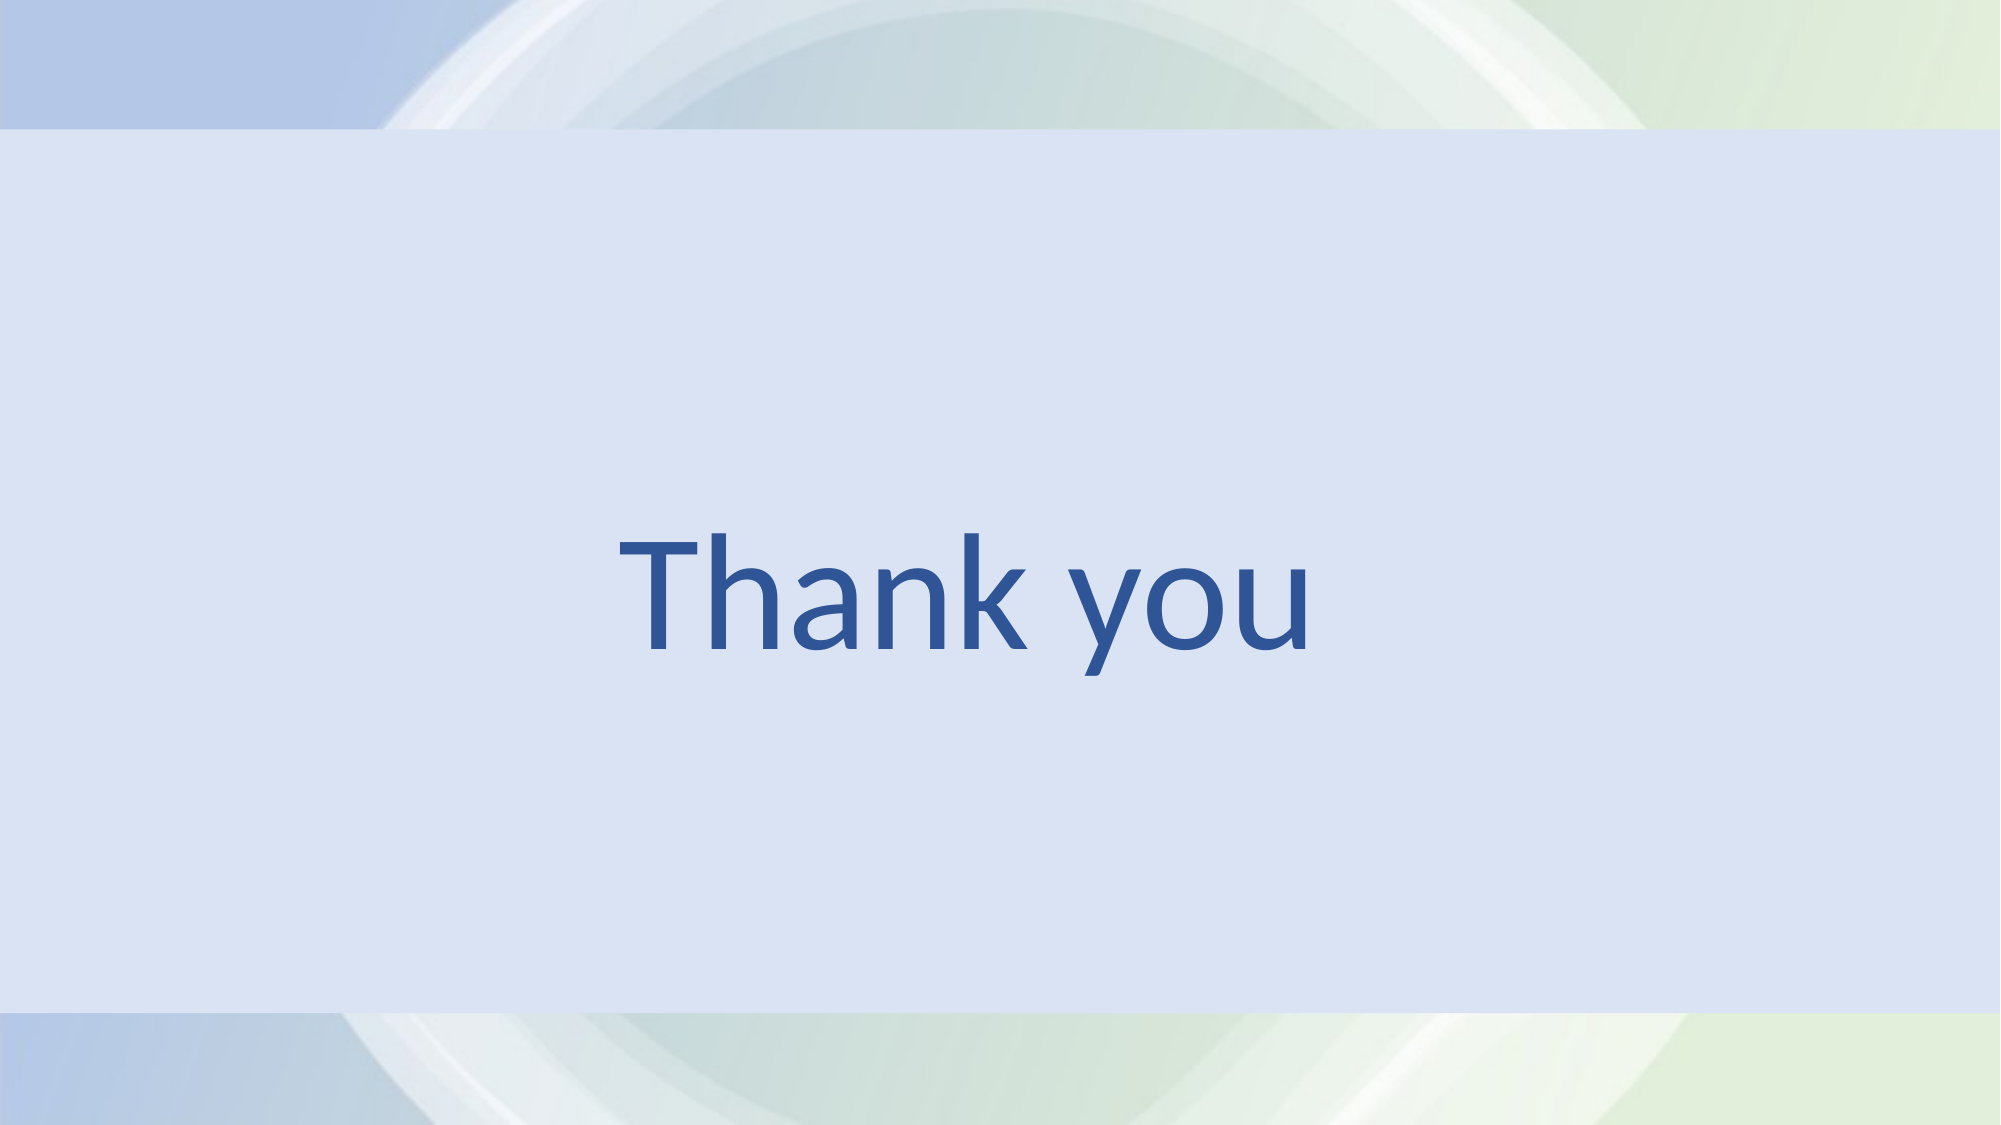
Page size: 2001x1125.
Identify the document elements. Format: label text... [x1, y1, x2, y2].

picture [0, 0, 2001, 1125]
list Thank you [0, 129, 2000, 1014]
